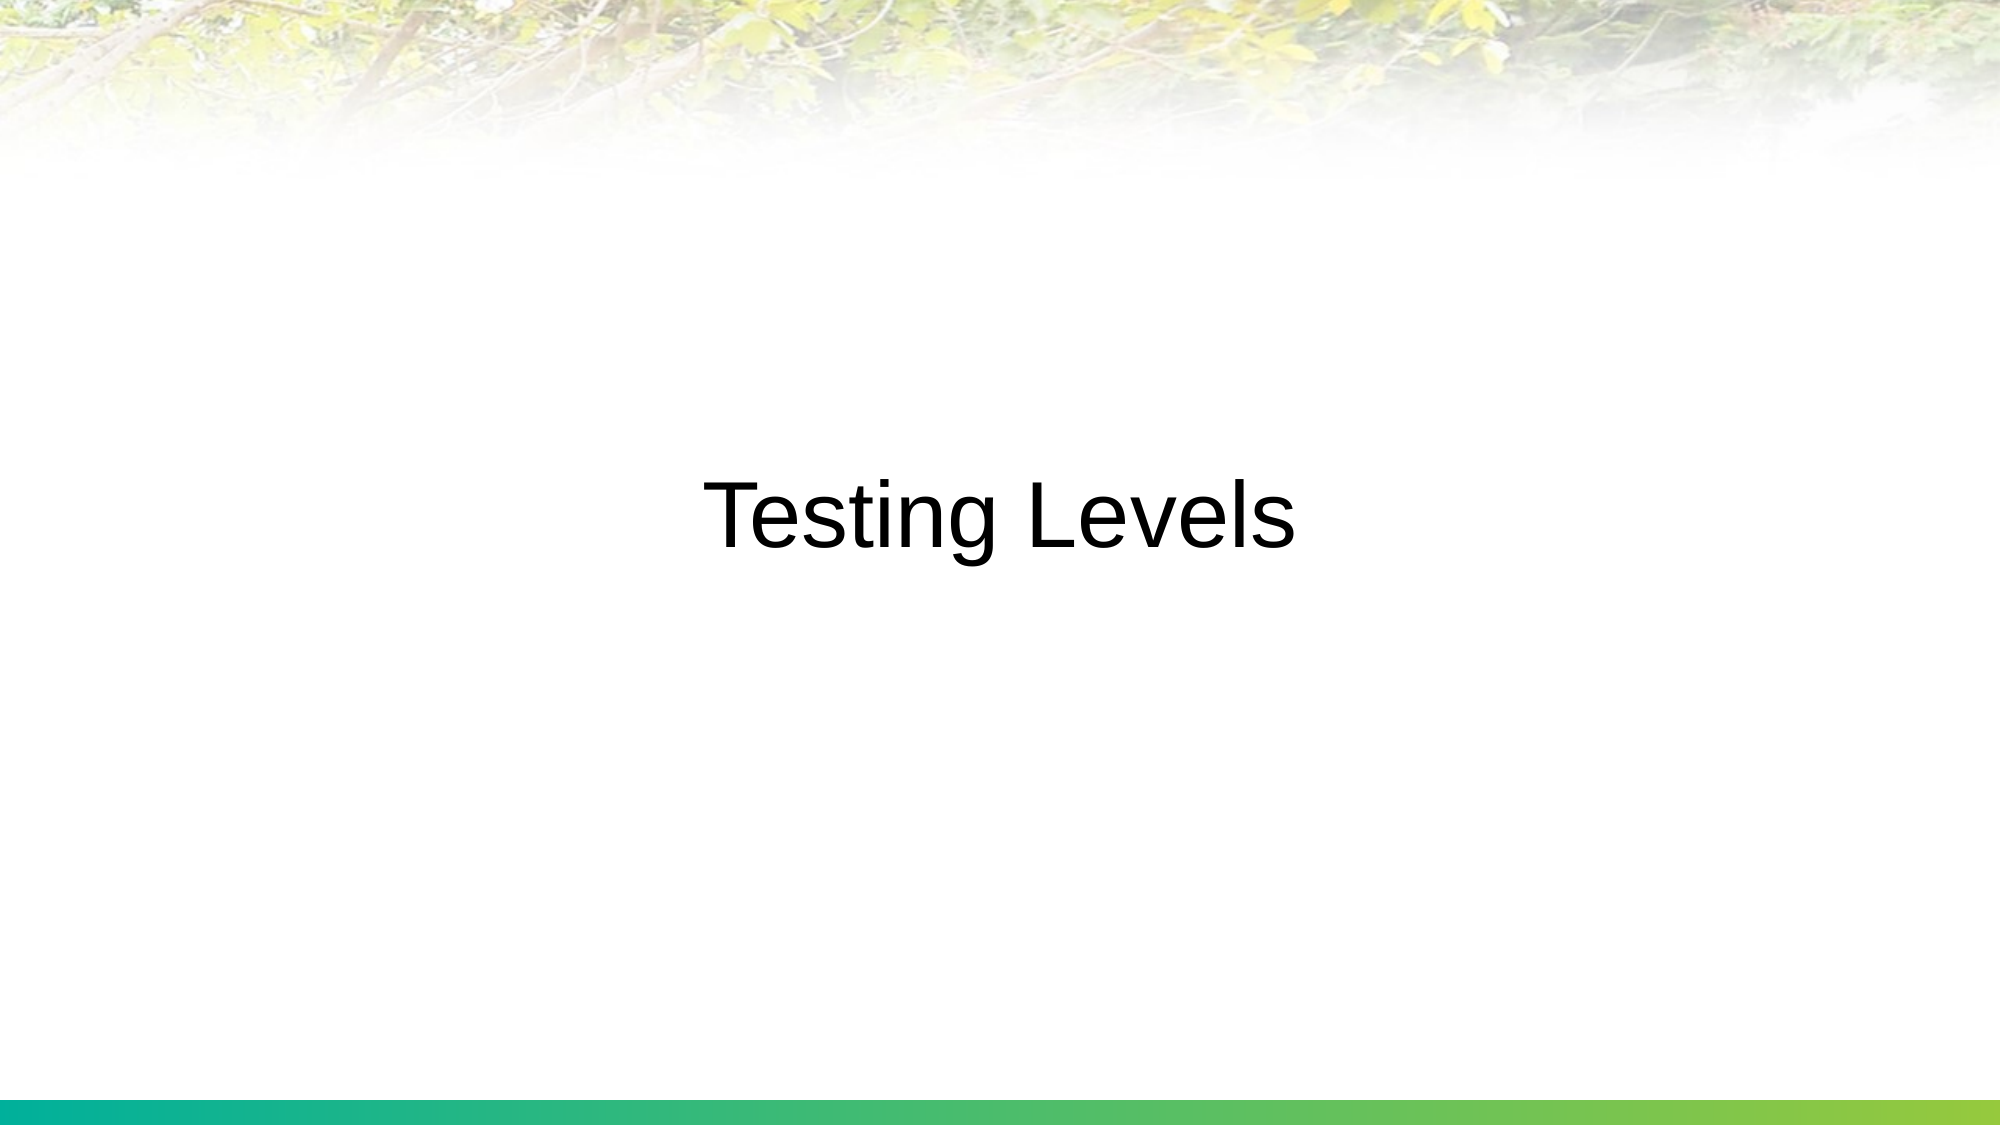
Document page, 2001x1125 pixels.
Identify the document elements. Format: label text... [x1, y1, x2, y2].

picture [0, 0, 2000, 182]
title Testing Levels [249, 184, 1750, 576]
